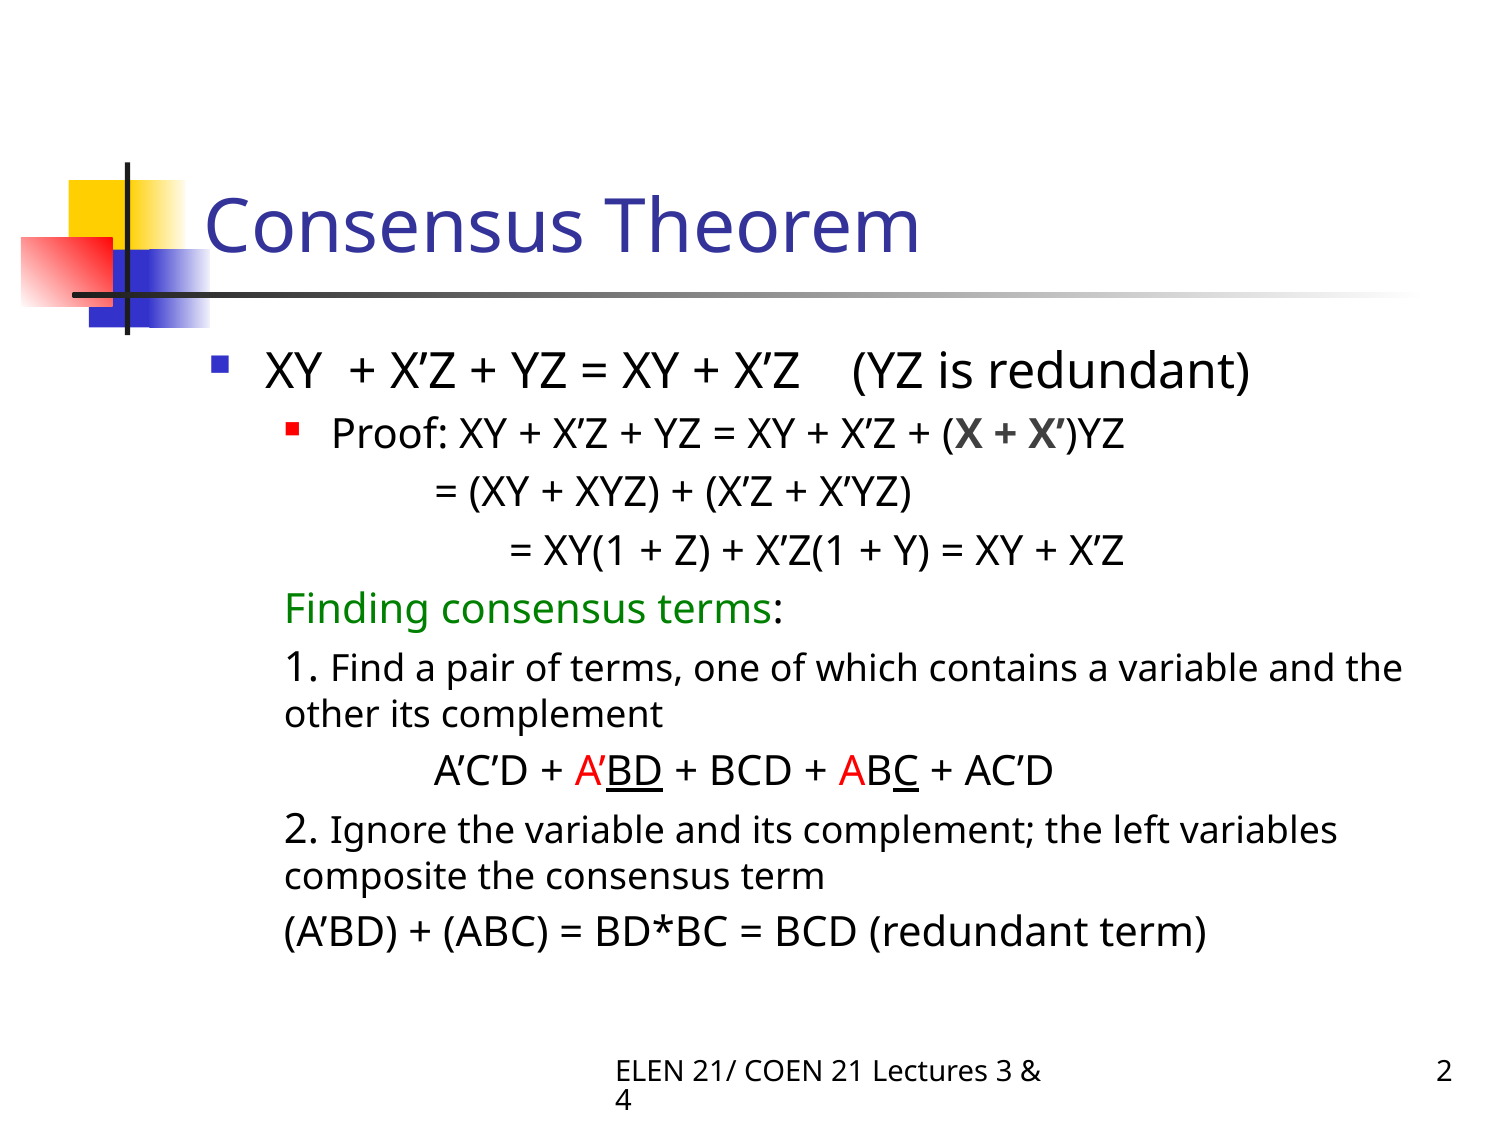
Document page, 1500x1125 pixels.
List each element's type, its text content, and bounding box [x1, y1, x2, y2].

footer ELEN 21/ COEN 21 Lectures 3 & 4 [599, 1023, 1076, 1100]
list XY + X’Z + YZ = XY + X’Z (YZ is redundant) Proof: XY + X’Z + YZ = XY + X’Z + (X + X’)YZ = (XY + XYZ) + (X’Z + X’YZ) = XY(1 + Z) + X’Z(1 + Y) = XY + X’Z Finding consensus terms: 1. Find a pair of terms, one of which contains a variable and the other its complement A’C’D + A’BD + BCD + ABC + AC’D 2. Ignore the variable and its complement; the left variables composite the consensus term (A’BD) + (ABC) = BD*BC = BCD (redundant term) [193, 330, 1470, 1007]
slide_number 2 [1154, 1023, 1468, 1100]
title Consensus Theorem [188, 34, 1468, 276]
